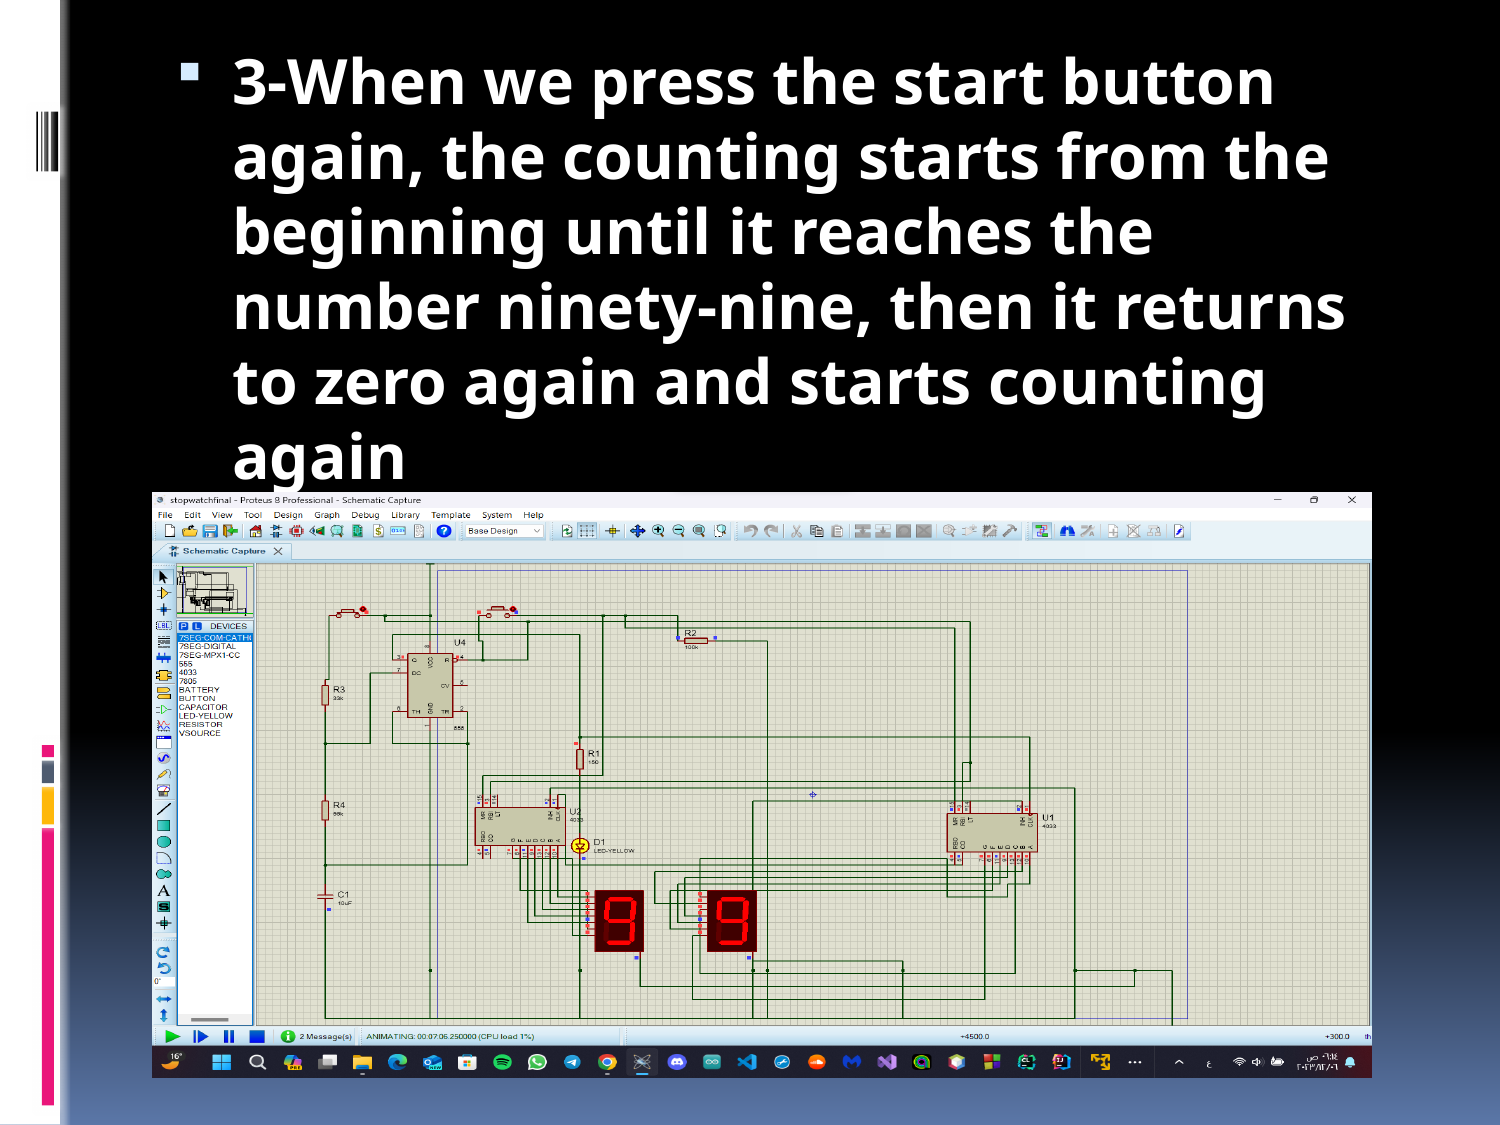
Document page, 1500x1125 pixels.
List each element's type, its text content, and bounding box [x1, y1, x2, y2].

list 3-When we press the start button again, the counting starts from the beginning until it reaches the number ninety-nine, then it returns to zero again and starts counting again [150, 35, 1425, 469]
picture [151, 491, 1372, 1079]
